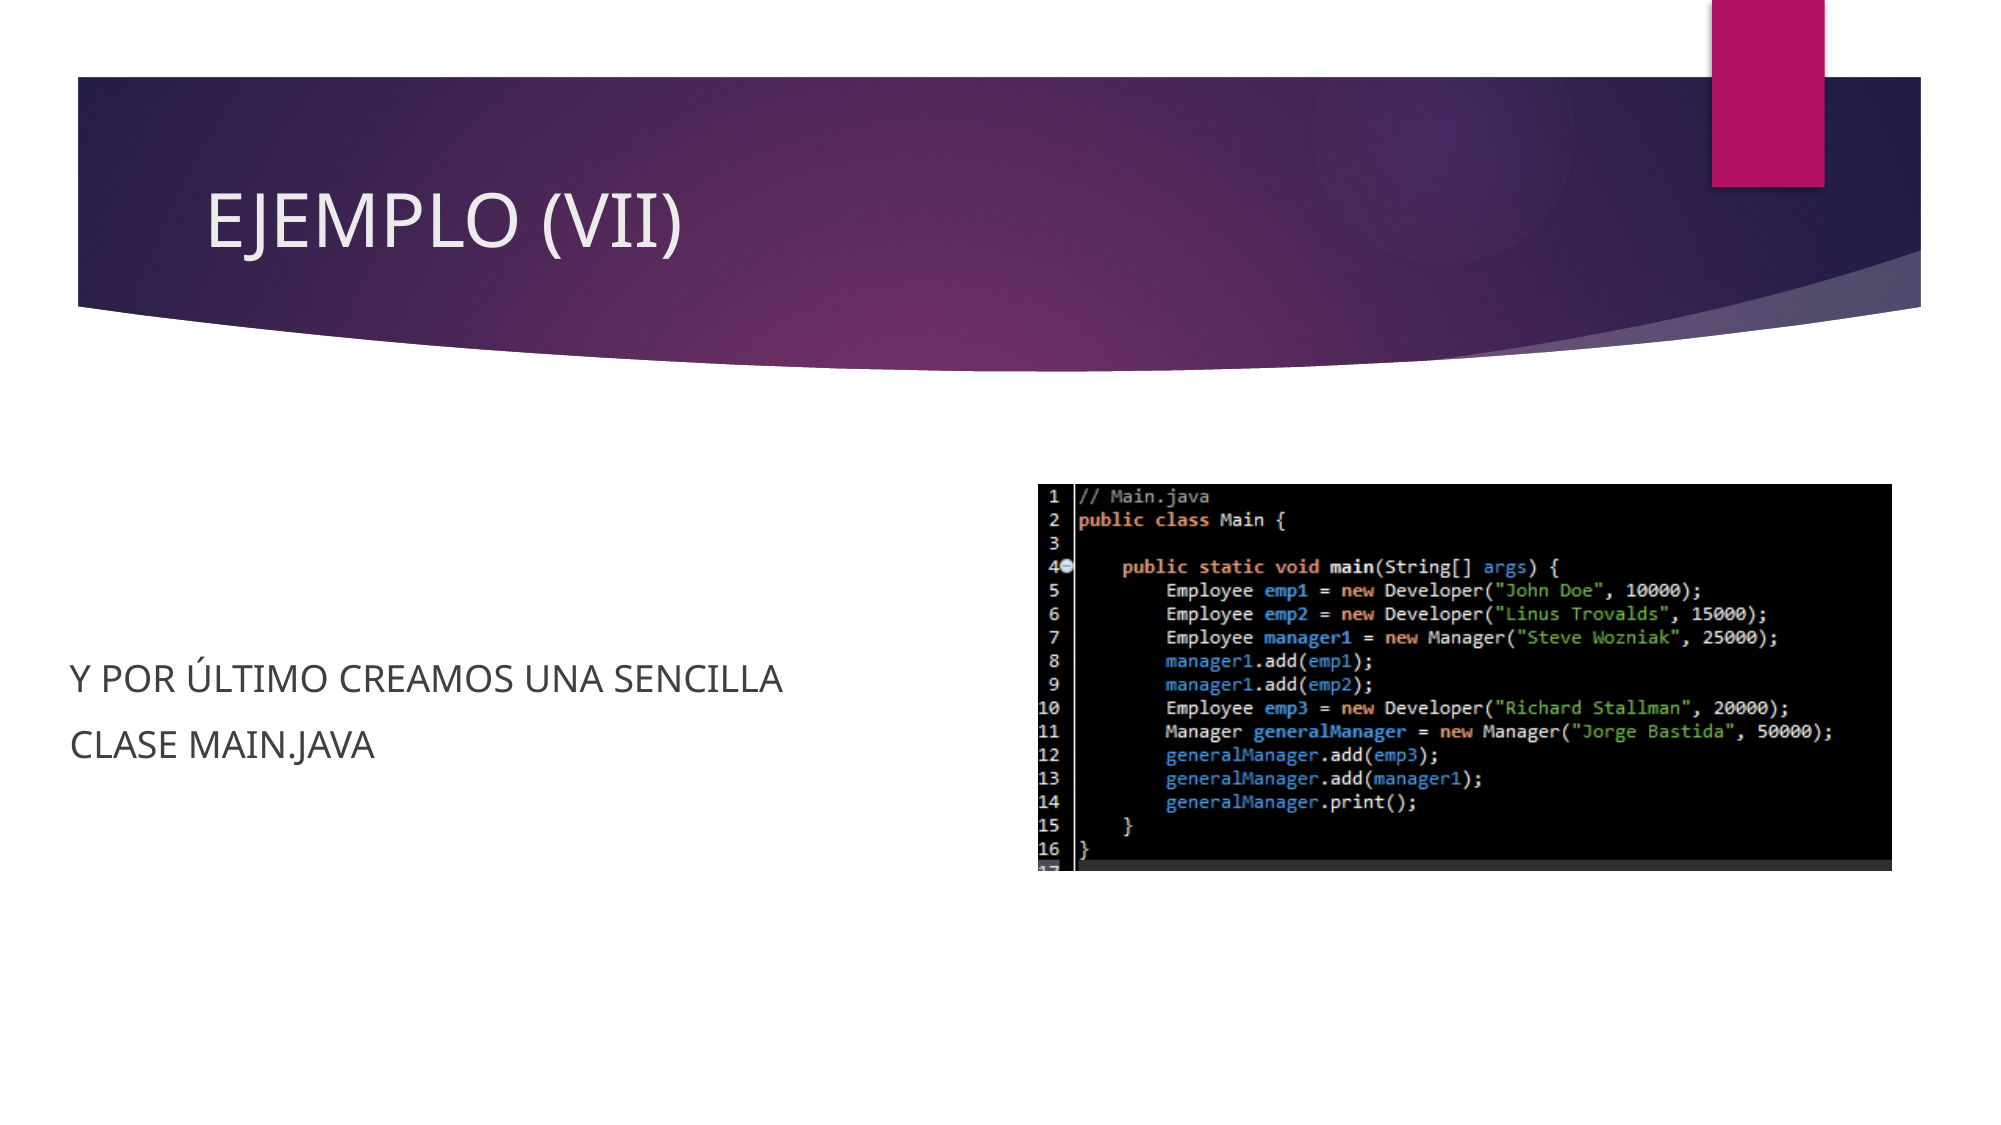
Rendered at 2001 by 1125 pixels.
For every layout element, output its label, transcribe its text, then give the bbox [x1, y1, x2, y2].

title EJEMPLO (VII) [189, 159, 1627, 276]
picture [1038, 484, 1892, 871]
list Y por último creamos una sencilla clase main.java [54, 430, 1104, 991]
